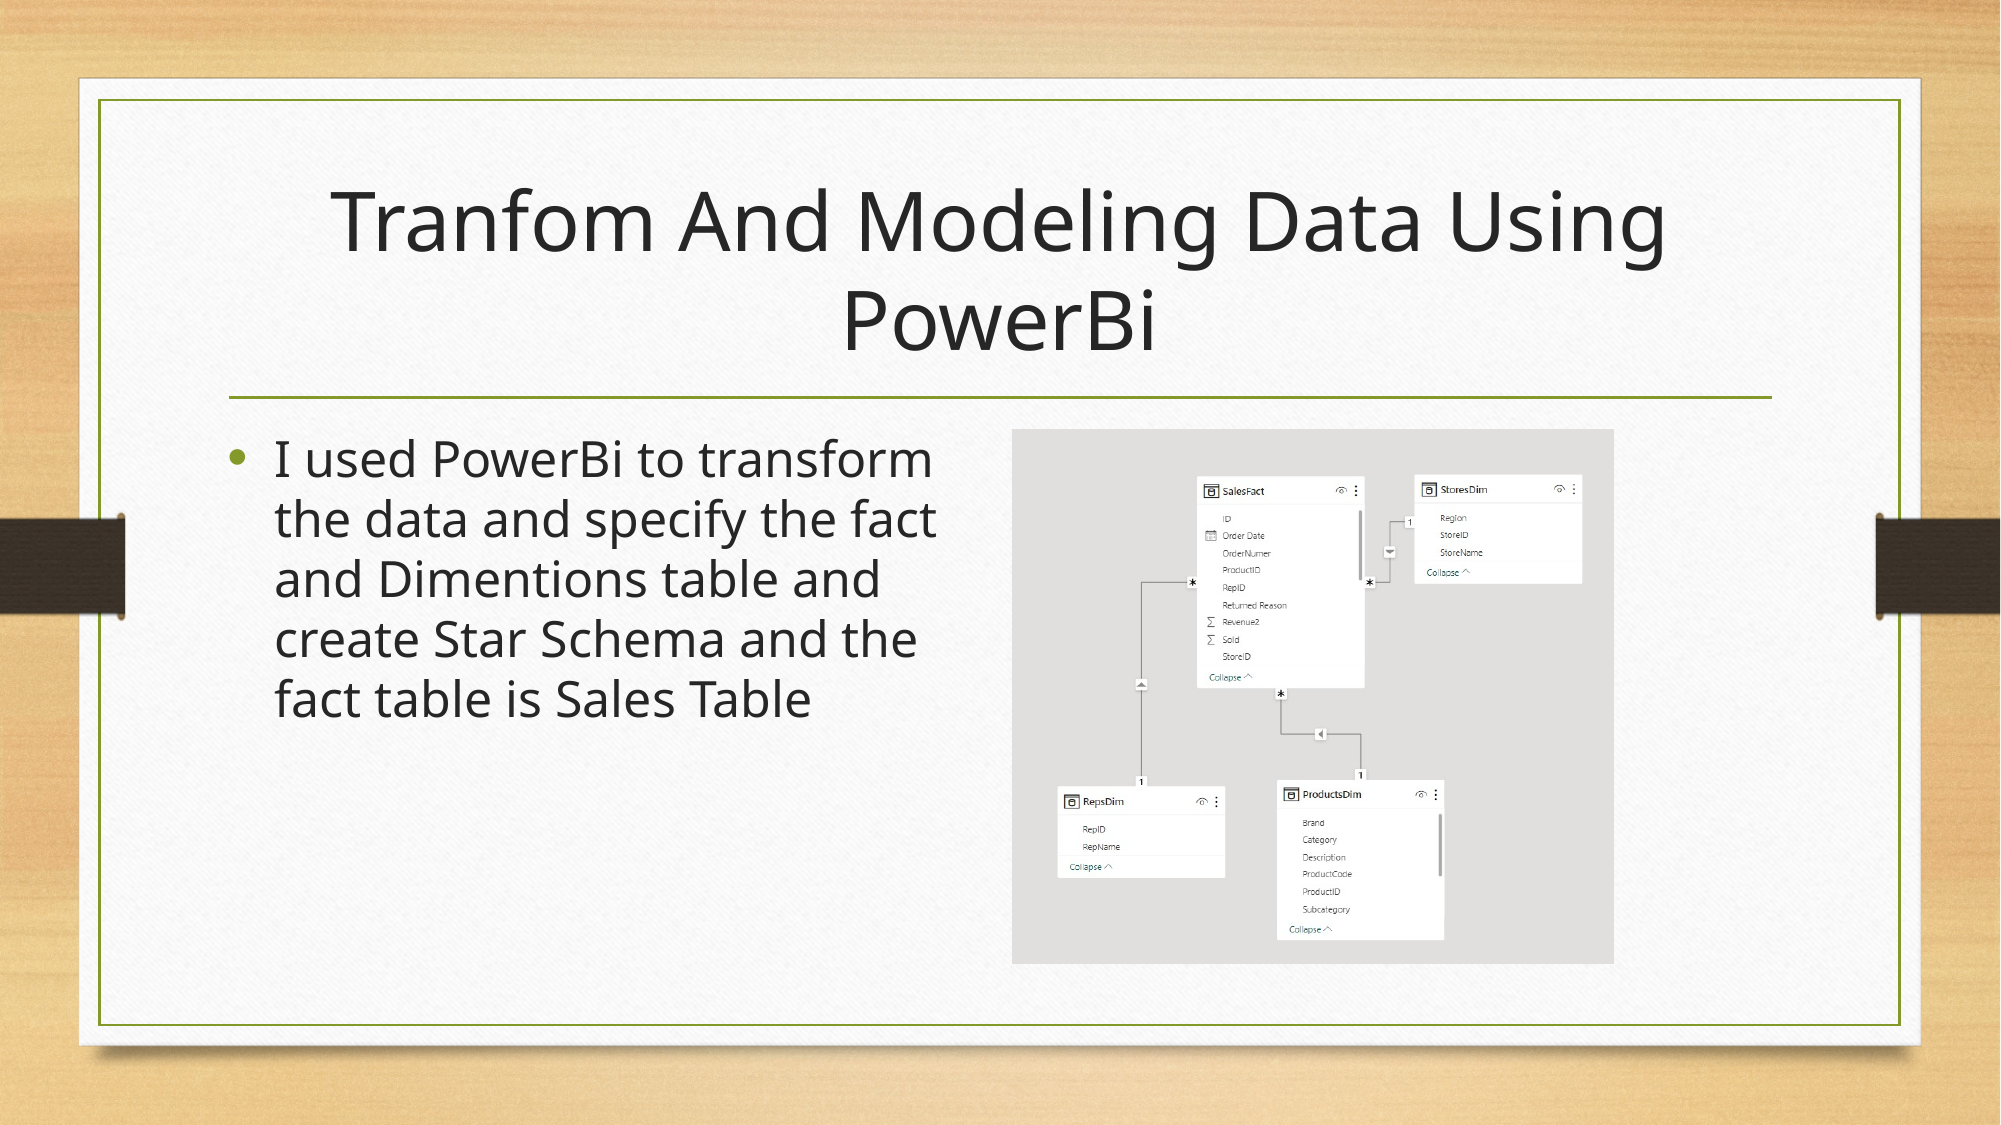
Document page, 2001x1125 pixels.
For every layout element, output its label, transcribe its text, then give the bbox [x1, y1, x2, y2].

picture [0, 0, 2001, 1125]
title Tranfom And Modeling Data Using PowerBi [212, 161, 1788, 375]
list I used PowerBi to transform the data and specify the fact and Dimentions table and create Star Schema and the fact table is Sales Table [212, 419, 988, 954]
